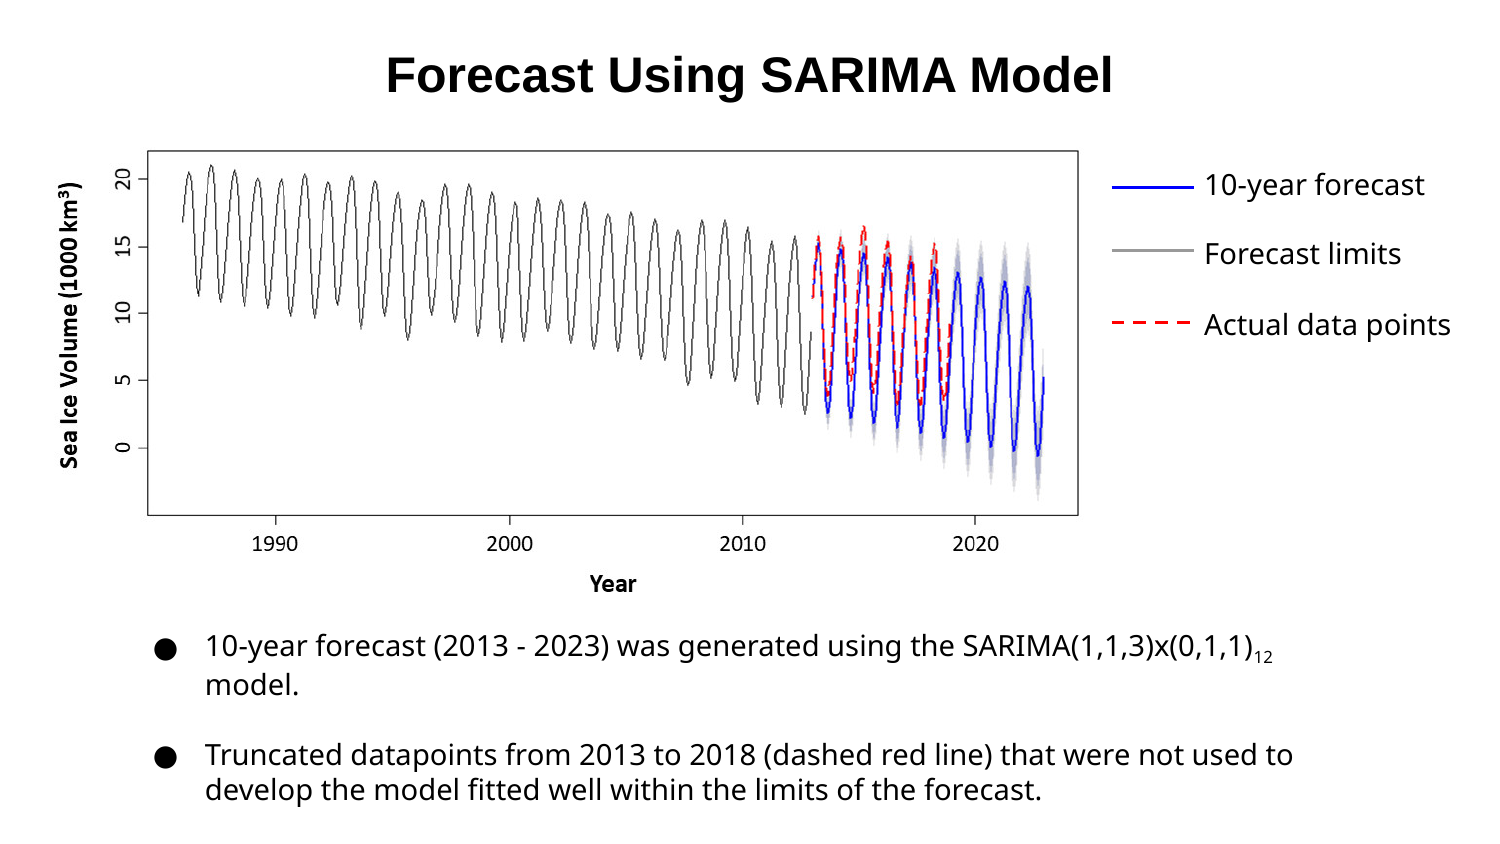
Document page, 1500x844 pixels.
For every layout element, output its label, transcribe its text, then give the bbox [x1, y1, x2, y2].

title Forecast Using SARIMA Model [51, 27, 1449, 140]
text_box 10-year forecast (2013 - 2023) was generated using the SARIMA(1,1,3)x(0,1,1)12 model. Truncated datapoints from 2013 to 2018 (dashed red line) that were not used to develop the model fitted well within the limits of the forecast. [114, 611, 1382, 782]
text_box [54, 138, 1469, 603]
